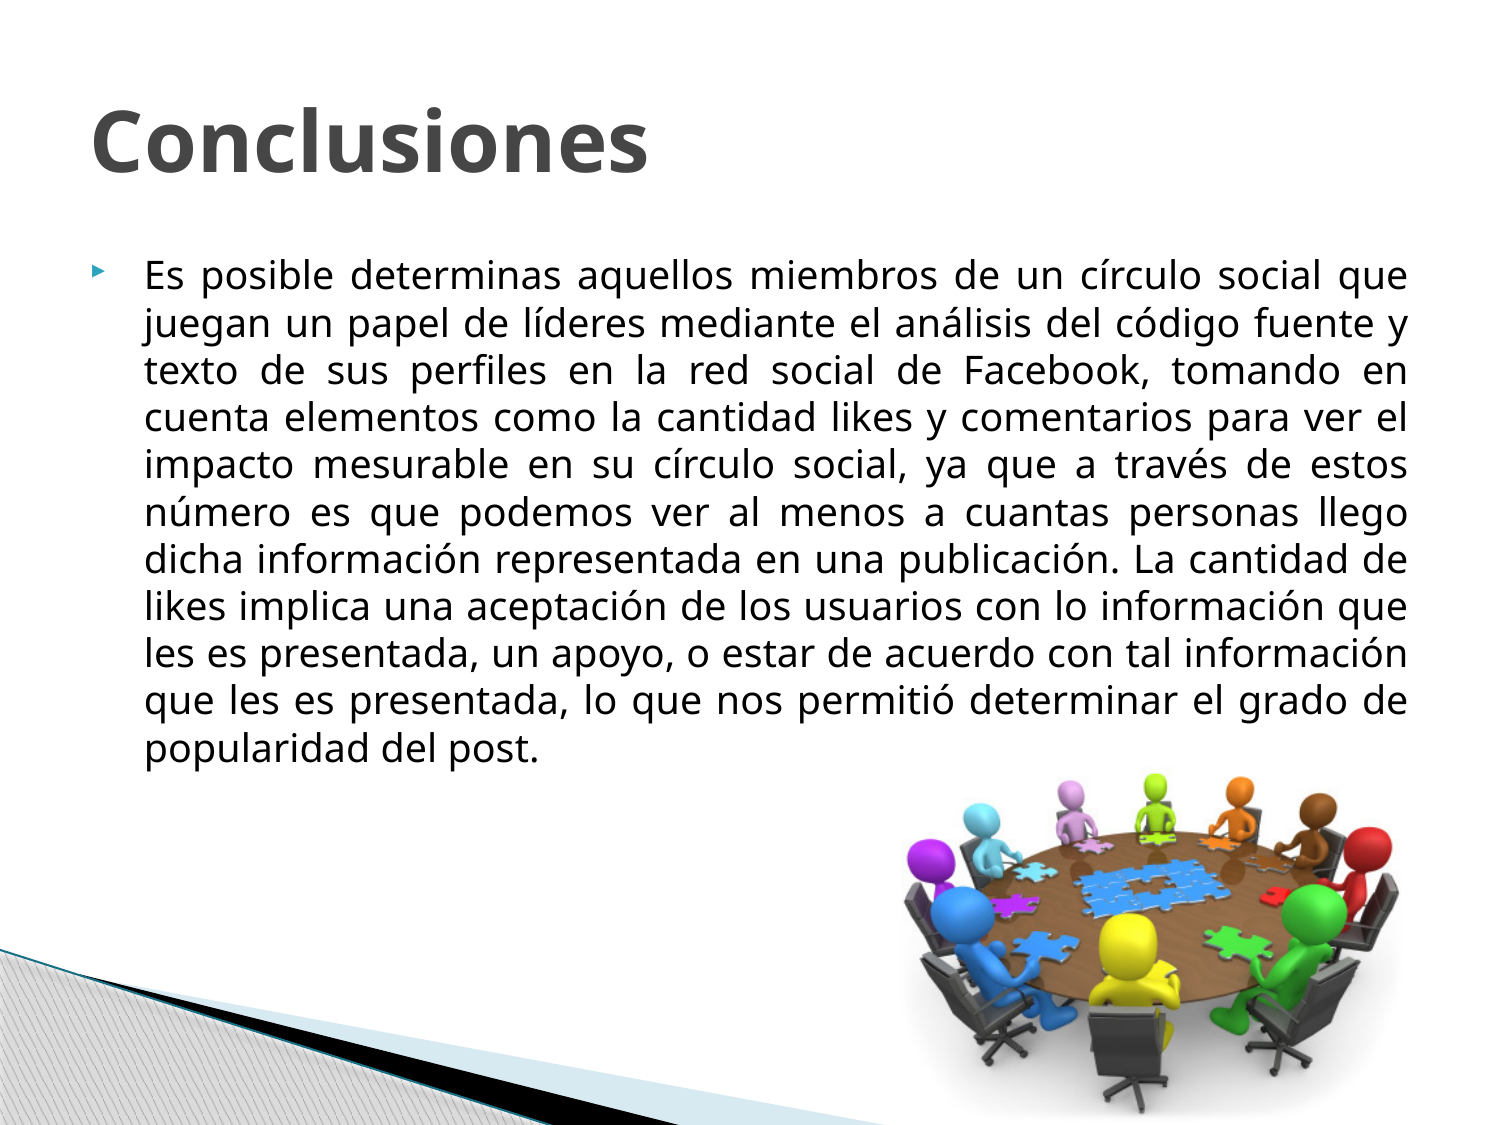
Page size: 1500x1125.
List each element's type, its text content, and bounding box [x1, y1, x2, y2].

title Conclusiones [75, 45, 1425, 233]
list Es posible determinas aquellos miembros de un círculo social que juegan un papel de líderes mediante el análisis del código fuente y texto de sus perfiles en la red social de Facebook, tomando en cuenta elementos como la cantidad likes y comentarios para ver el impacto mesurable en su círculo social, ya que a través de estos número es que podemos ver al menos a cuantas personas llego dicha información representada en una publicación. La cantidad de likes implica una aceptación de los usuarios con lo información que les es presentada, un apoyo, o estar de acuerdo con tal información que les es presentada, lo que nos permitió determinar el grado de popularidad del post. [75, 243, 1425, 787]
picture [891, 734, 1412, 1125]
